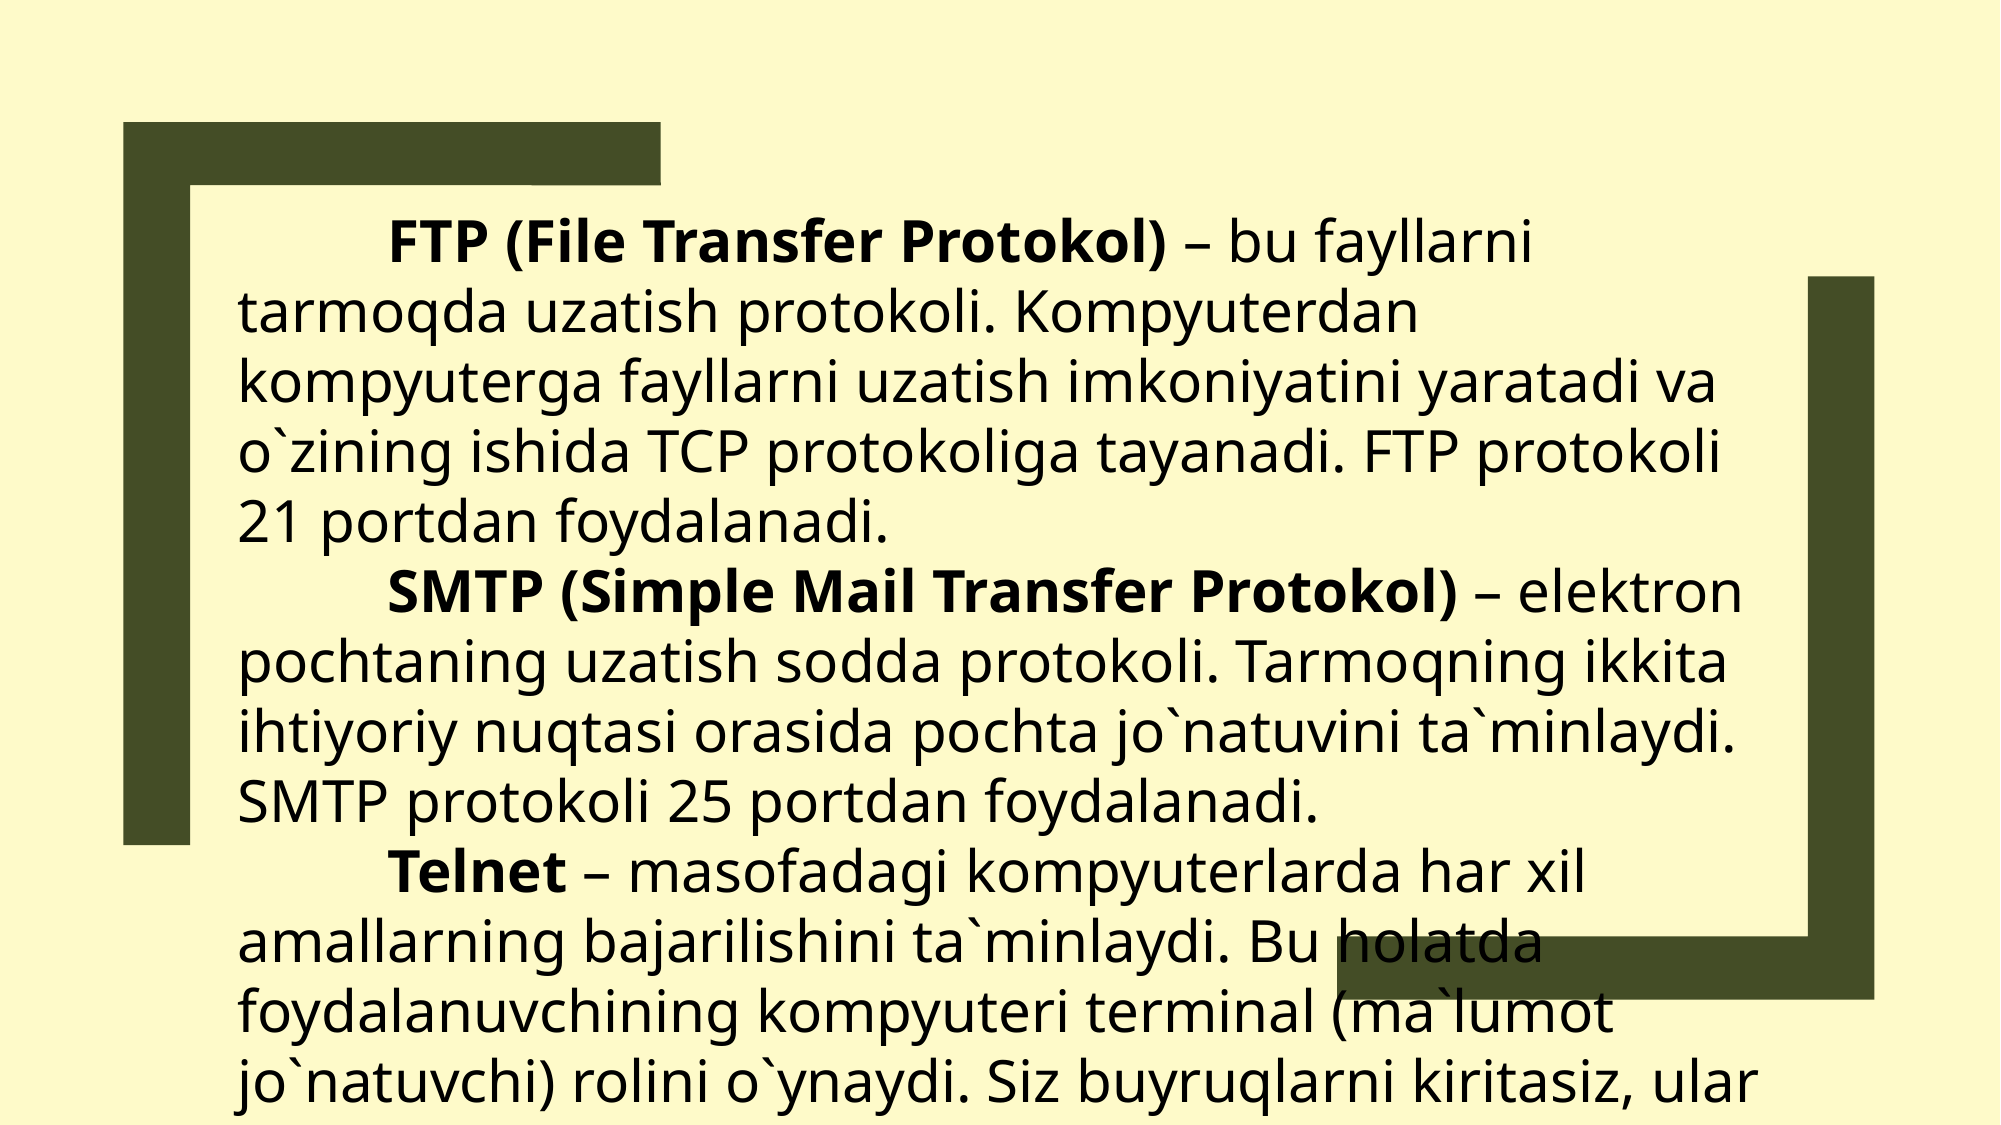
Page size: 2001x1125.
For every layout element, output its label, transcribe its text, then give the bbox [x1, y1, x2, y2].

text_box FTP (File Transfer Protokol) – bu fayllarni tarmoqda uzatish protokoli. Kompyuterdan kompyuterga fayllarni uzatish imkoniyatini yaratadi va o`zining ishida TCP protokoliga tayanadi. FTP protokoli 21 portdan foydalanadi. SMTP (Simple Mail Transfer Protokol) – elektron pochtaning uzatish sodda protokoli. Tarmoqning ikkita ihtiyoriy nuqtasi orasida pochta jo`natuvini ta`minlaydi. SMTP protokoli 25 portdan foydalanadi. Telnet – masofadagi kompyuterlarda har xil amallarning bajarilishini ta`minlaydi. Bu holatda foydalanuvchining kompyuteri terminal (ma`lumot jo`natuvchi) rolini o`ynaydi. Siz buyruqlarni kiritasiz, ular masofadagi kompyuterda bajariladi va sizning ekraningizda ularning natijasi namoyon bo`ladi. Telnet protokoli 23 portdan foydalanadi. [222, 197, 1779, 1125]
